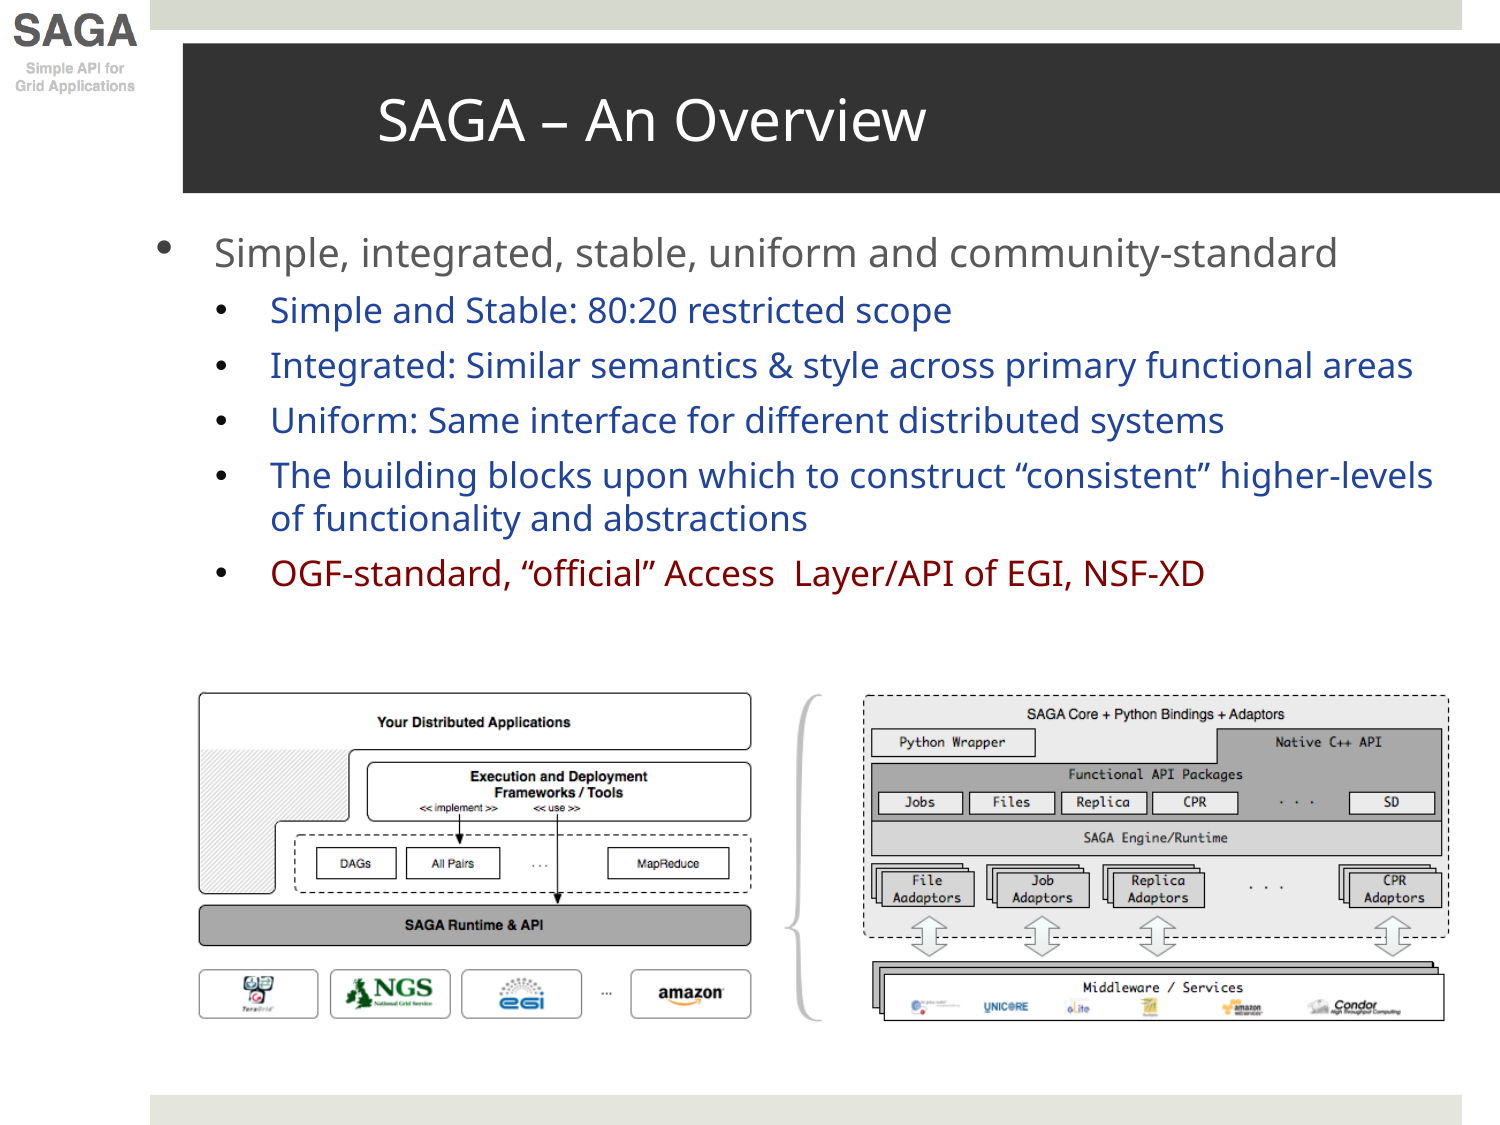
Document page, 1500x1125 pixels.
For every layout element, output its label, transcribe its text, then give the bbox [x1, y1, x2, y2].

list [169, 482, 1478, 1125]
text_box Simple, integrated, stable, uniform and community-standard Simple and Stable: 80:20 restricted scope Integrated: Similar semantics & style across primary functional areas Uniform: Same interface for different distributed systems The building blocks upon which to construct “consistent” higher-levels of functionality and abstractions OGF-standard, “official” Access Layer/API of EGI, NSF-XD [143, 220, 1461, 601]
picture [0, 0, 150, 97]
title SAGA – An Overview [182, 43, 1500, 194]
